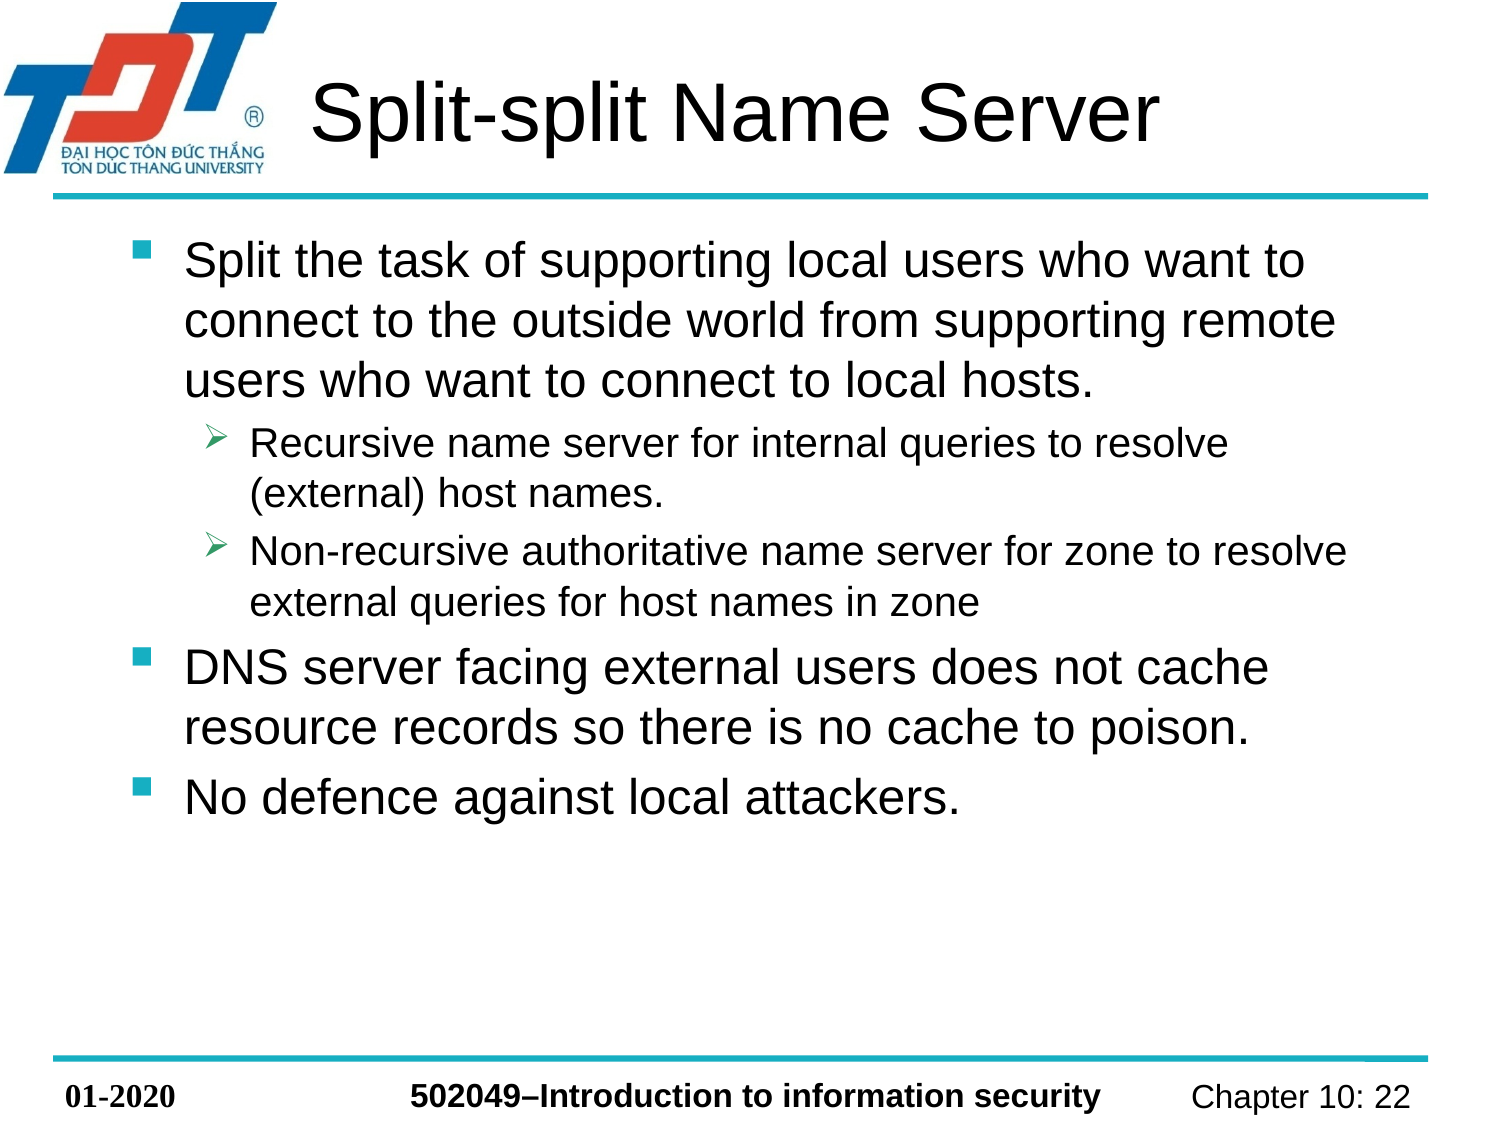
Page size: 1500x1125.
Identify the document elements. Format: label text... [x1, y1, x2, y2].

picture [3, 2, 277, 174]
list Split the task of supporting local users who want to connect to the outside world from supporting remote users who want to connect to local hosts. Recursive name server for internal queries to resolve (external) host names. Non-recursive authoritative name server for zone to resolve external queries for host names in zone DNS server facing external users does not cache resource records so there is no cache to poison. No defence against local attackers. [112, 220, 1388, 1035]
title Split-split Name Server [295, 42, 1500, 173]
